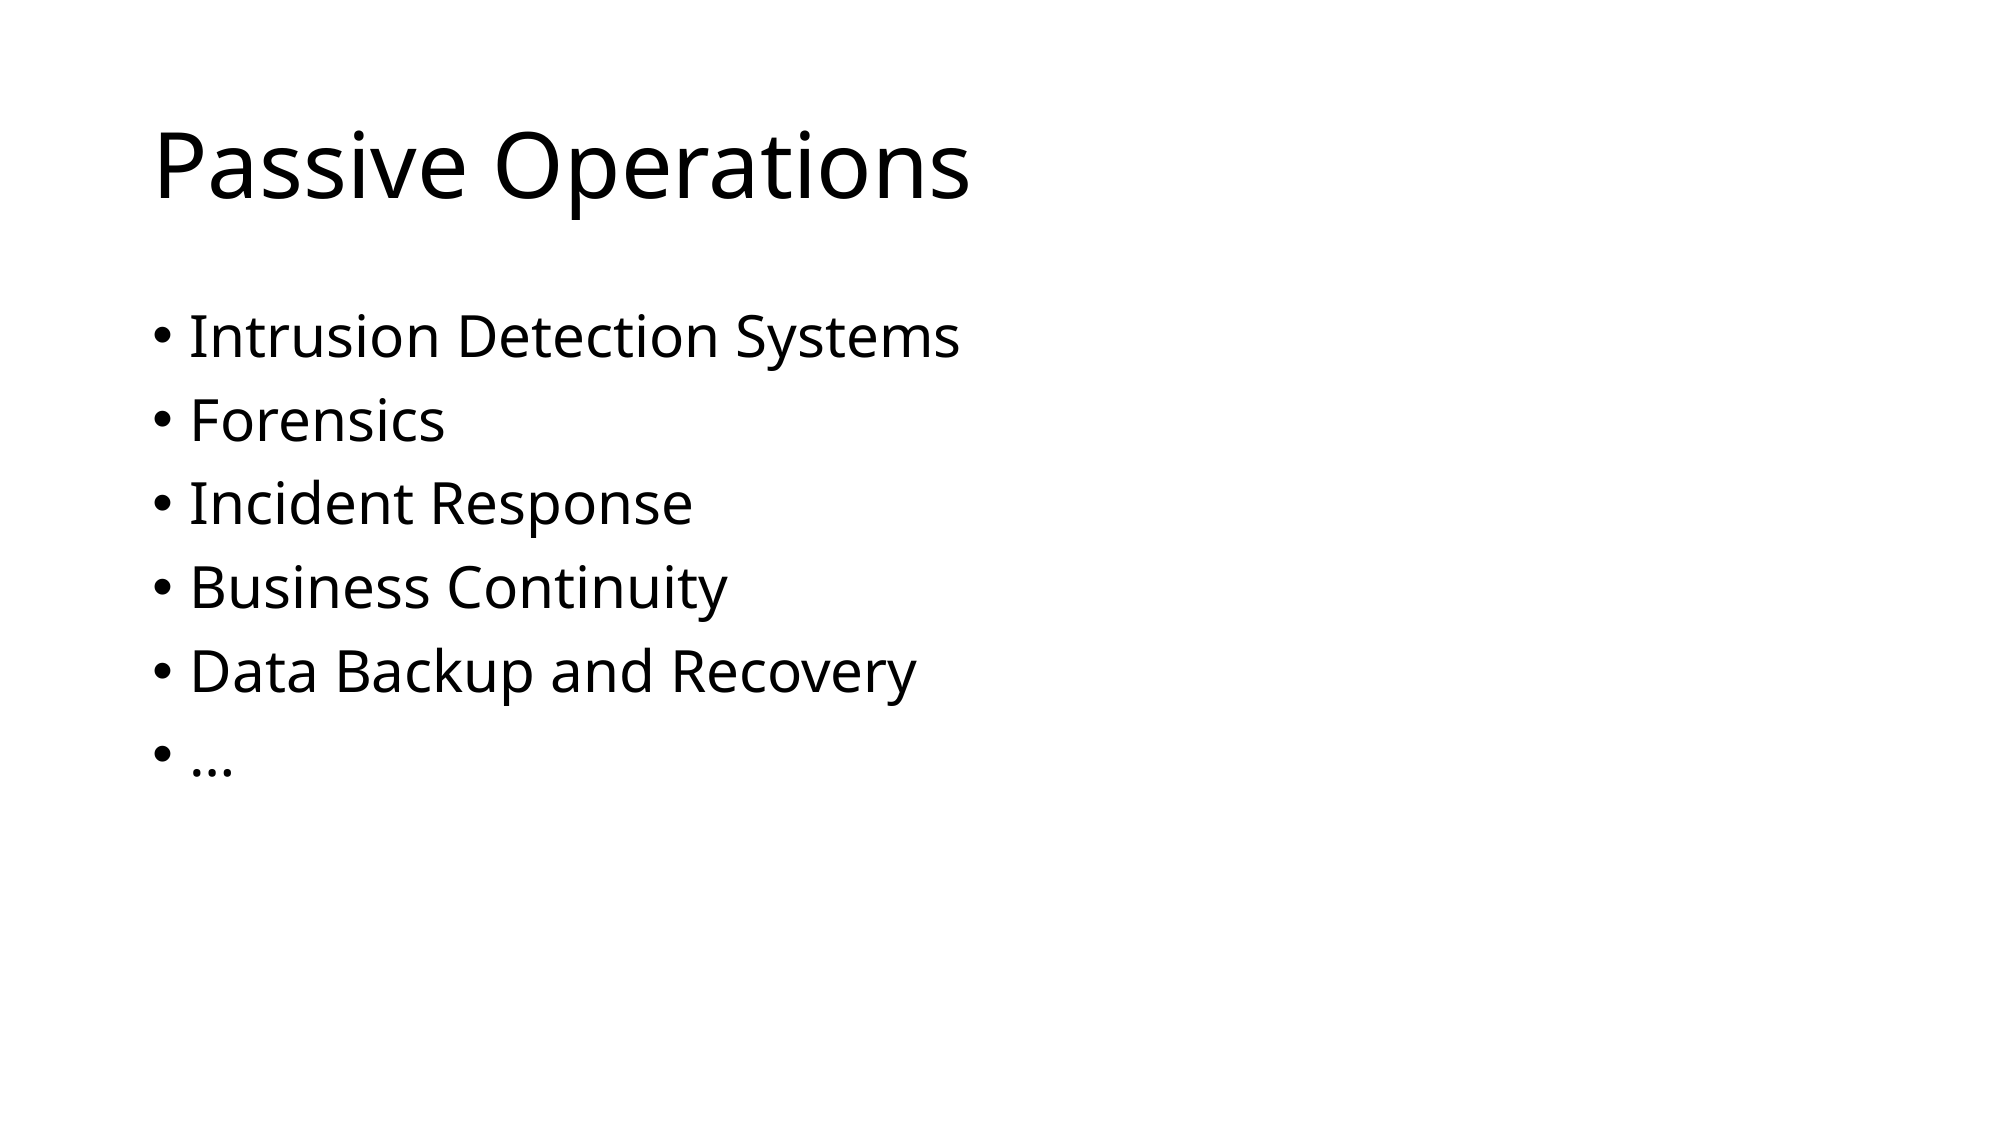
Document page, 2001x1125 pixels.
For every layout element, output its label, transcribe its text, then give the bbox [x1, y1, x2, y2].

list Intrusion Detection Systems Forensics Incident Response Business Continuity Data Backup and Recovery … [137, 299, 1863, 1014]
title Passive Operations [137, 59, 1863, 278]
